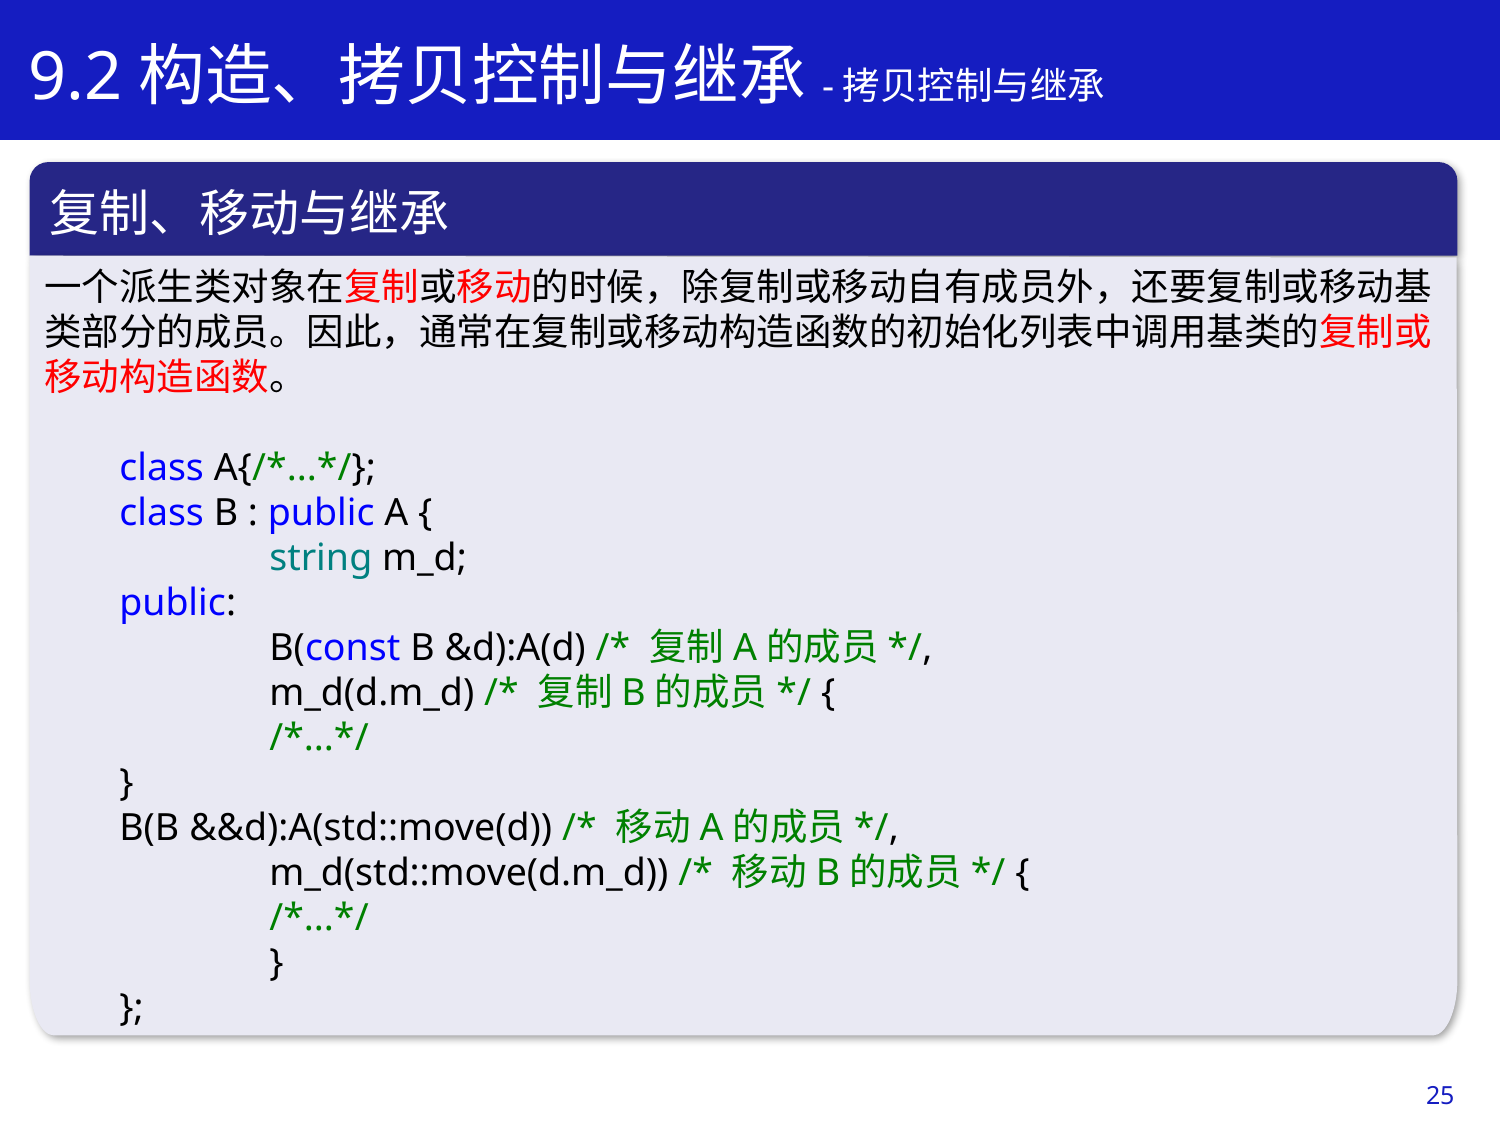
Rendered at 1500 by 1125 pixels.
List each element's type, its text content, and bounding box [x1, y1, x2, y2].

slide_number 25 [1132, 1065, 1470, 1125]
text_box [29, 162, 1458, 1044]
text_box 9.2构造、拷贝控制与继承-拷贝控制与继承 [13, 25, 1442, 121]
